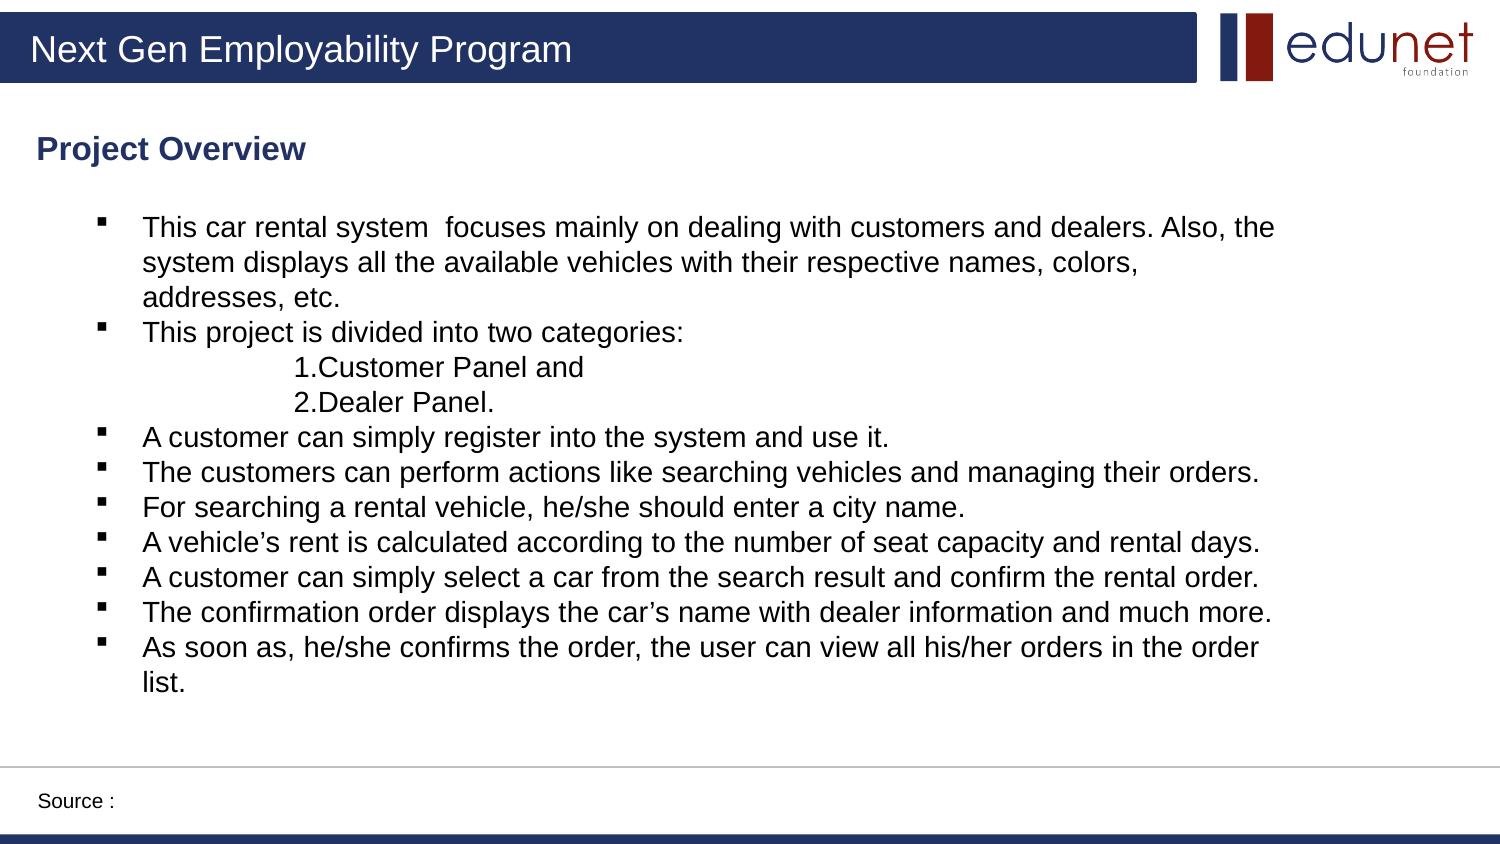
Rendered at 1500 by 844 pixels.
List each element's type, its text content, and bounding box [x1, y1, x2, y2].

text_box Source : [22, 776, 139, 826]
text_box This car rental system focuses mainly on dealing with customers and dealers. Also, the system displays all the available vehicles with their respective names, colors, addresses, etc. This project is divided into two categories: 1.Customer Panel and 2.Dealer Panel. A customer can simply register into the system and use it. The customers can perform actions like searching vehicles and managing their orders. For searching a rental vehicle, he/she should enter a city name. A vehicle’s rent is calculated according to the number of seat capacity and rental days. A customer can simply select a car from the search result and confirm the rental order. The confirmation order displays the car’s name with dealer information and much more. As soon as, he/she confirms the order, the user can view all his/her orders in the order list. [80, 200, 1304, 706]
title Project Overview [21, 111, 504, 165]
picture [1279, 14, 1482, 83]
